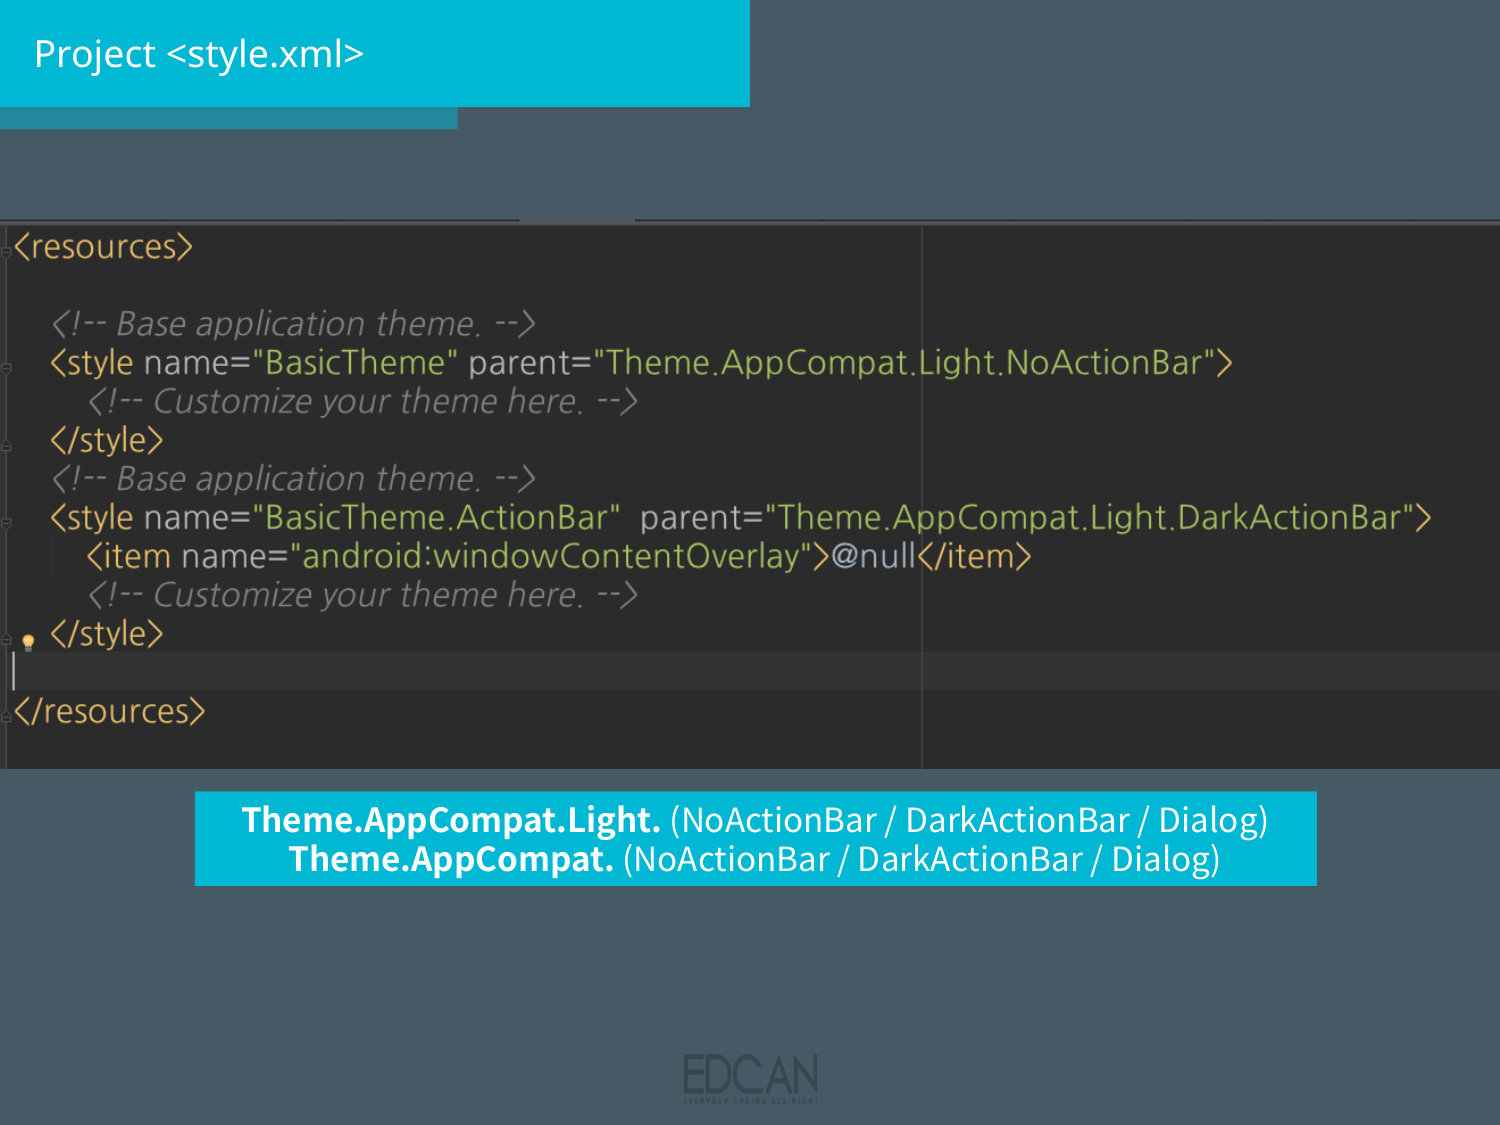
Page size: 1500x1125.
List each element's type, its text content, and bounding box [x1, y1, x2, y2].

text_box Theme.AppCompat.Light. (NoActionBar / DarkActionBar / Dialog) Theme.AppCompat. (NoActionBar / DarkActionBar / Dialog) [194, 791, 1317, 886]
text_box [0, 106, 459, 130]
picture [0, 0, 1500, 1125]
text_box Project <style.xml> [18, 22, 857, 83]
text_box [0, 0, 751, 108]
